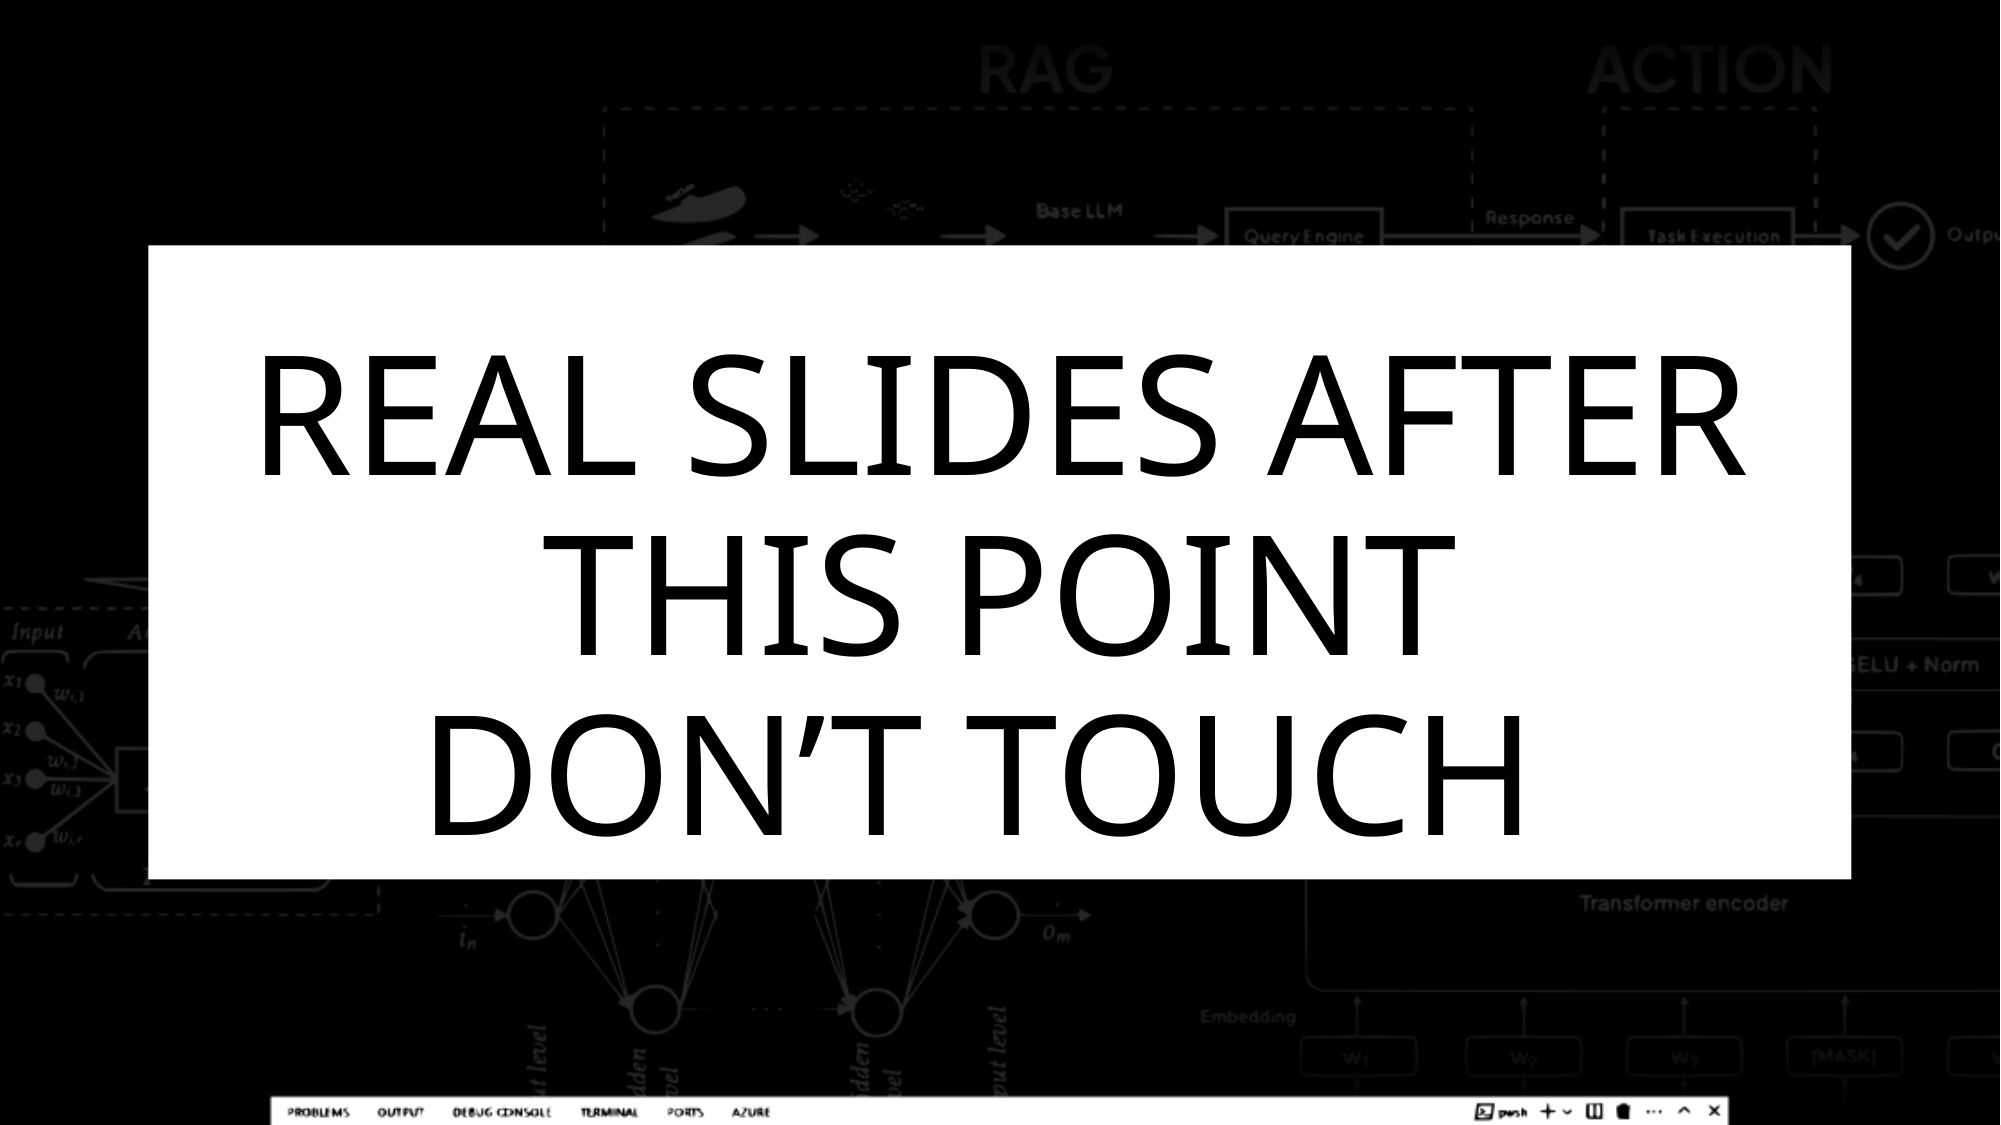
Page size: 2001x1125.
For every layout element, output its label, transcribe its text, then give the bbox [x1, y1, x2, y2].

title REAL SLIDES AFTER THIS POINT DON’T TOUCH [148, 245, 1852, 880]
picture [0, 0, 2000, 1125]
